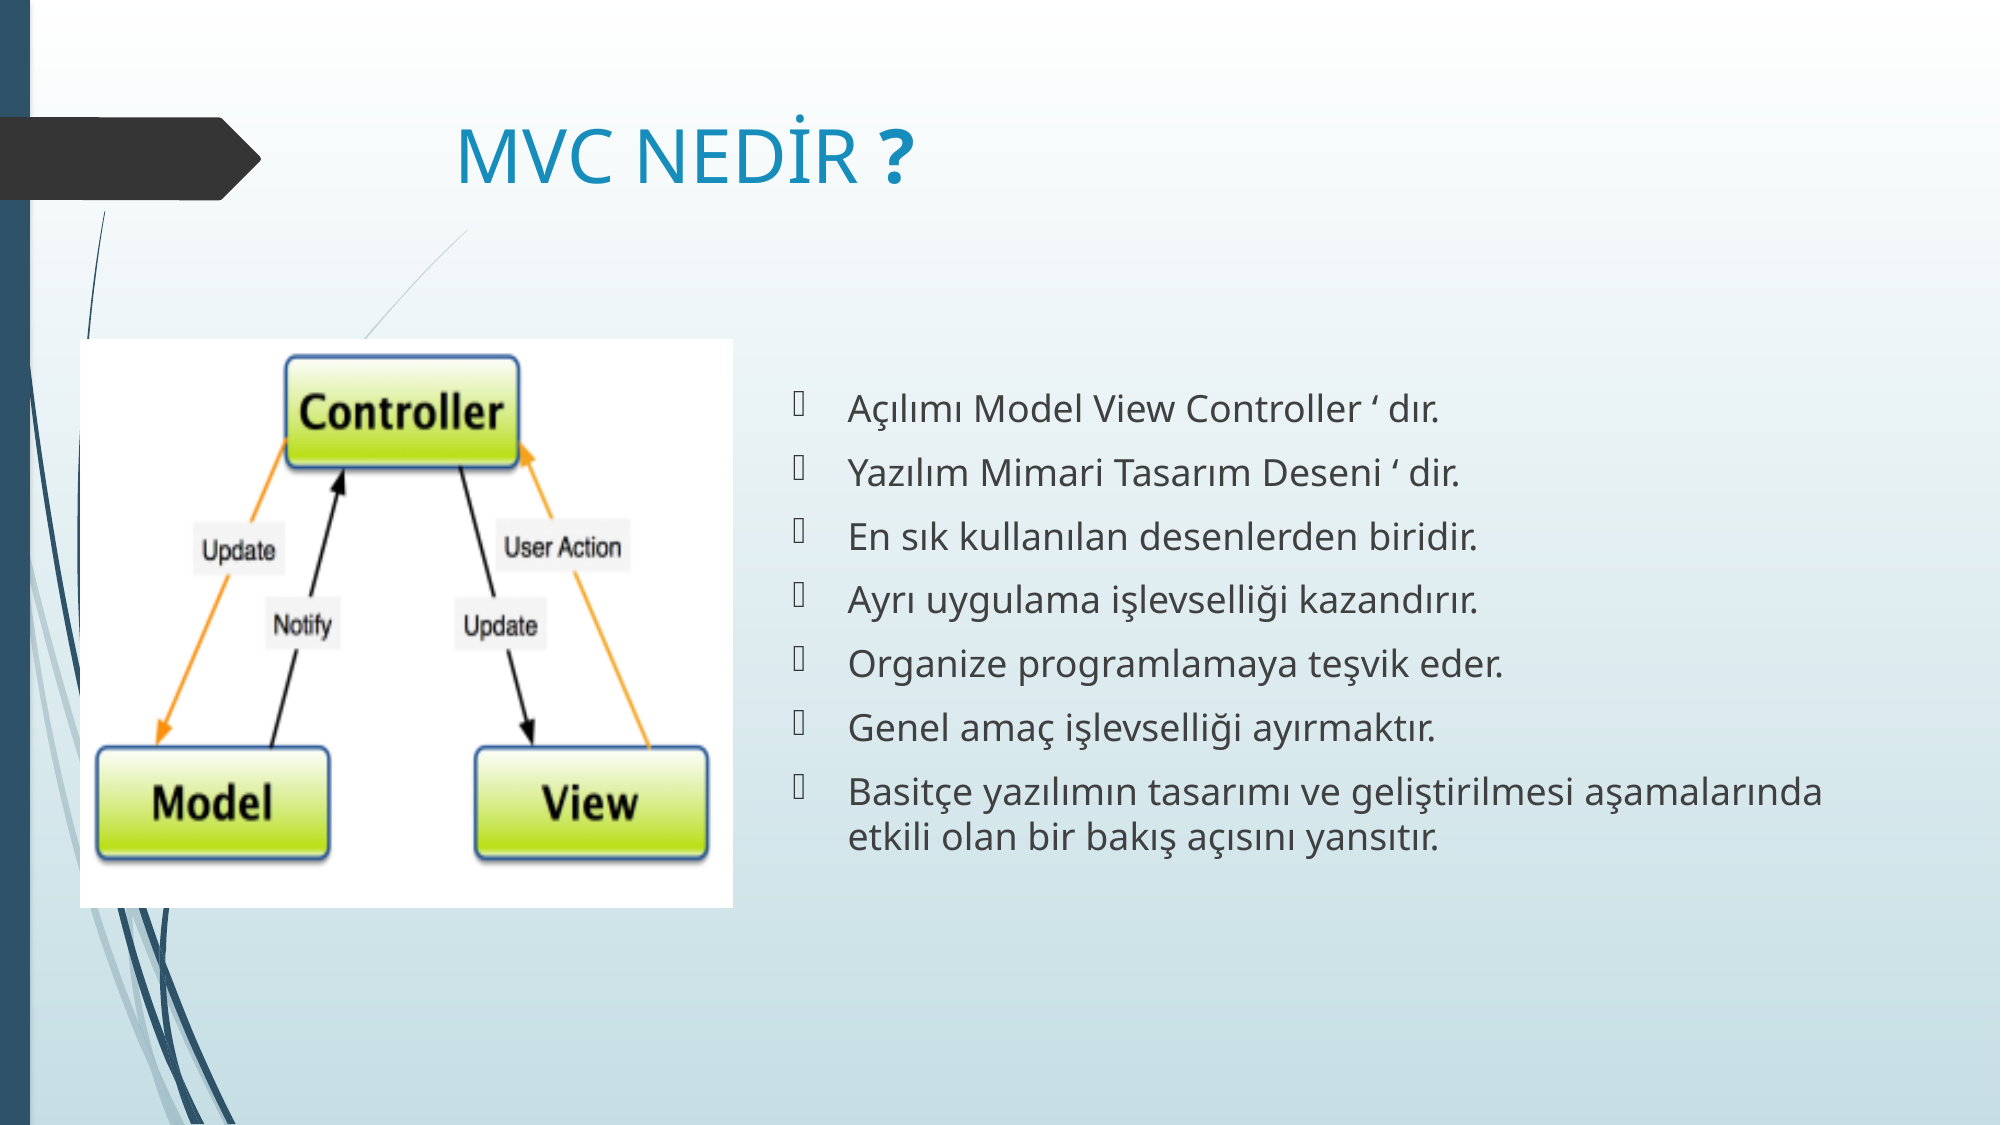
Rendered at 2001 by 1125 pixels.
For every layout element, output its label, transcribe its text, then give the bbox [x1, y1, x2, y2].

list Açılımı Model View Controller ‘ dır. Yazılım Mimari Tasarım Deseni ‘ dir. En sık kullanılan desenlerden biridir. Ayrı uygulama işlevselliği kazandırır. Organize programlamaya teşvik eder. Genel amaç işlevselliği ayırmaktır. Basitçe yazılımın tasarımı ve geliştirilmesi aşamalarında etkili olan bir bakış açısını yansıtır. [777, 377, 1930, 870]
picture [79, 338, 733, 909]
title MVC NEDİR ? [439, 101, 981, 233]
